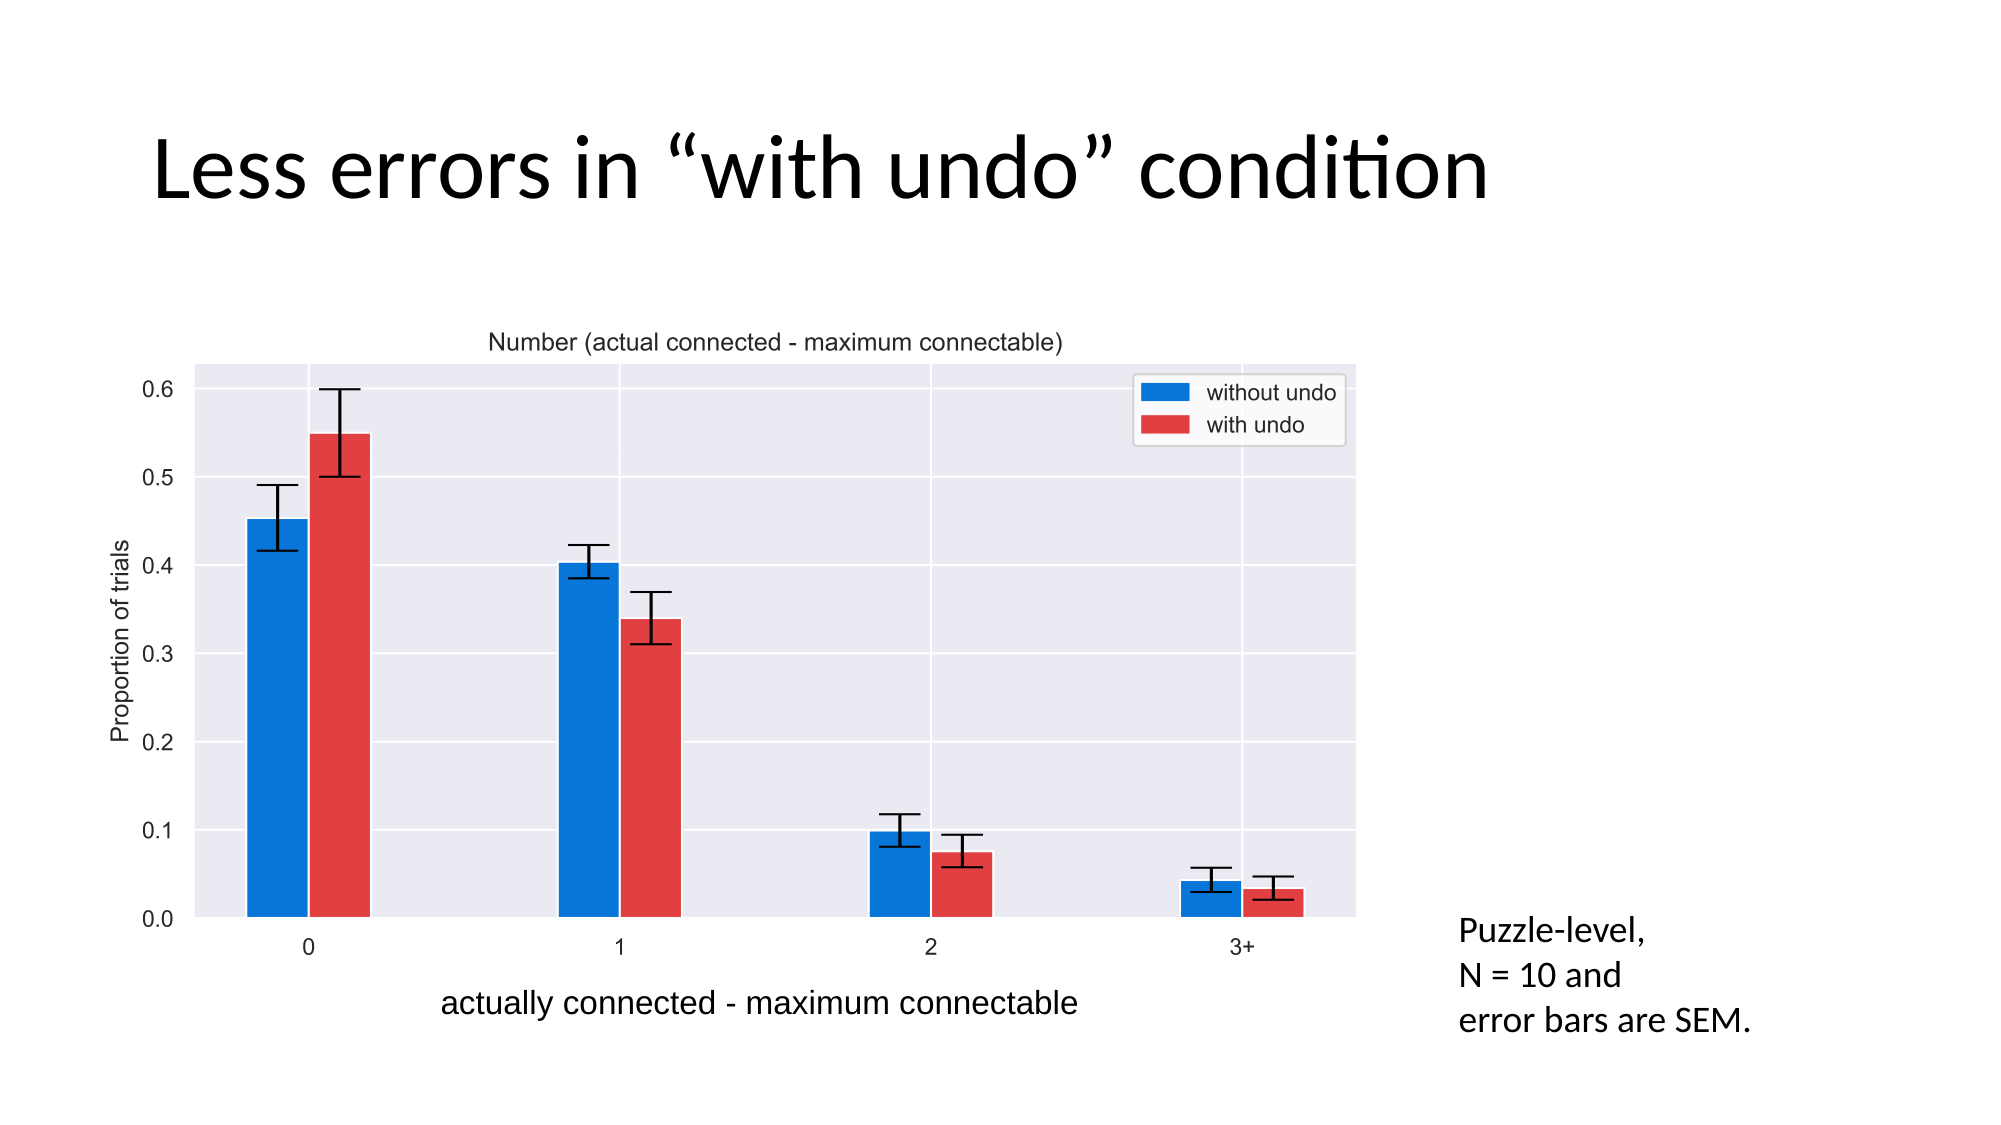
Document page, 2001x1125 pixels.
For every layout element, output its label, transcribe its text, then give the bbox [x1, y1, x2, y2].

picture [95, 317, 1372, 976]
title Less errors in “with undo” condition [137, 59, 1863, 278]
text_box actually connected - maximum connectable [222, 984, 1298, 1029]
text_box Puzzle-level, N = 10 and error bars are SEM. [1443, 897, 1791, 1048]
